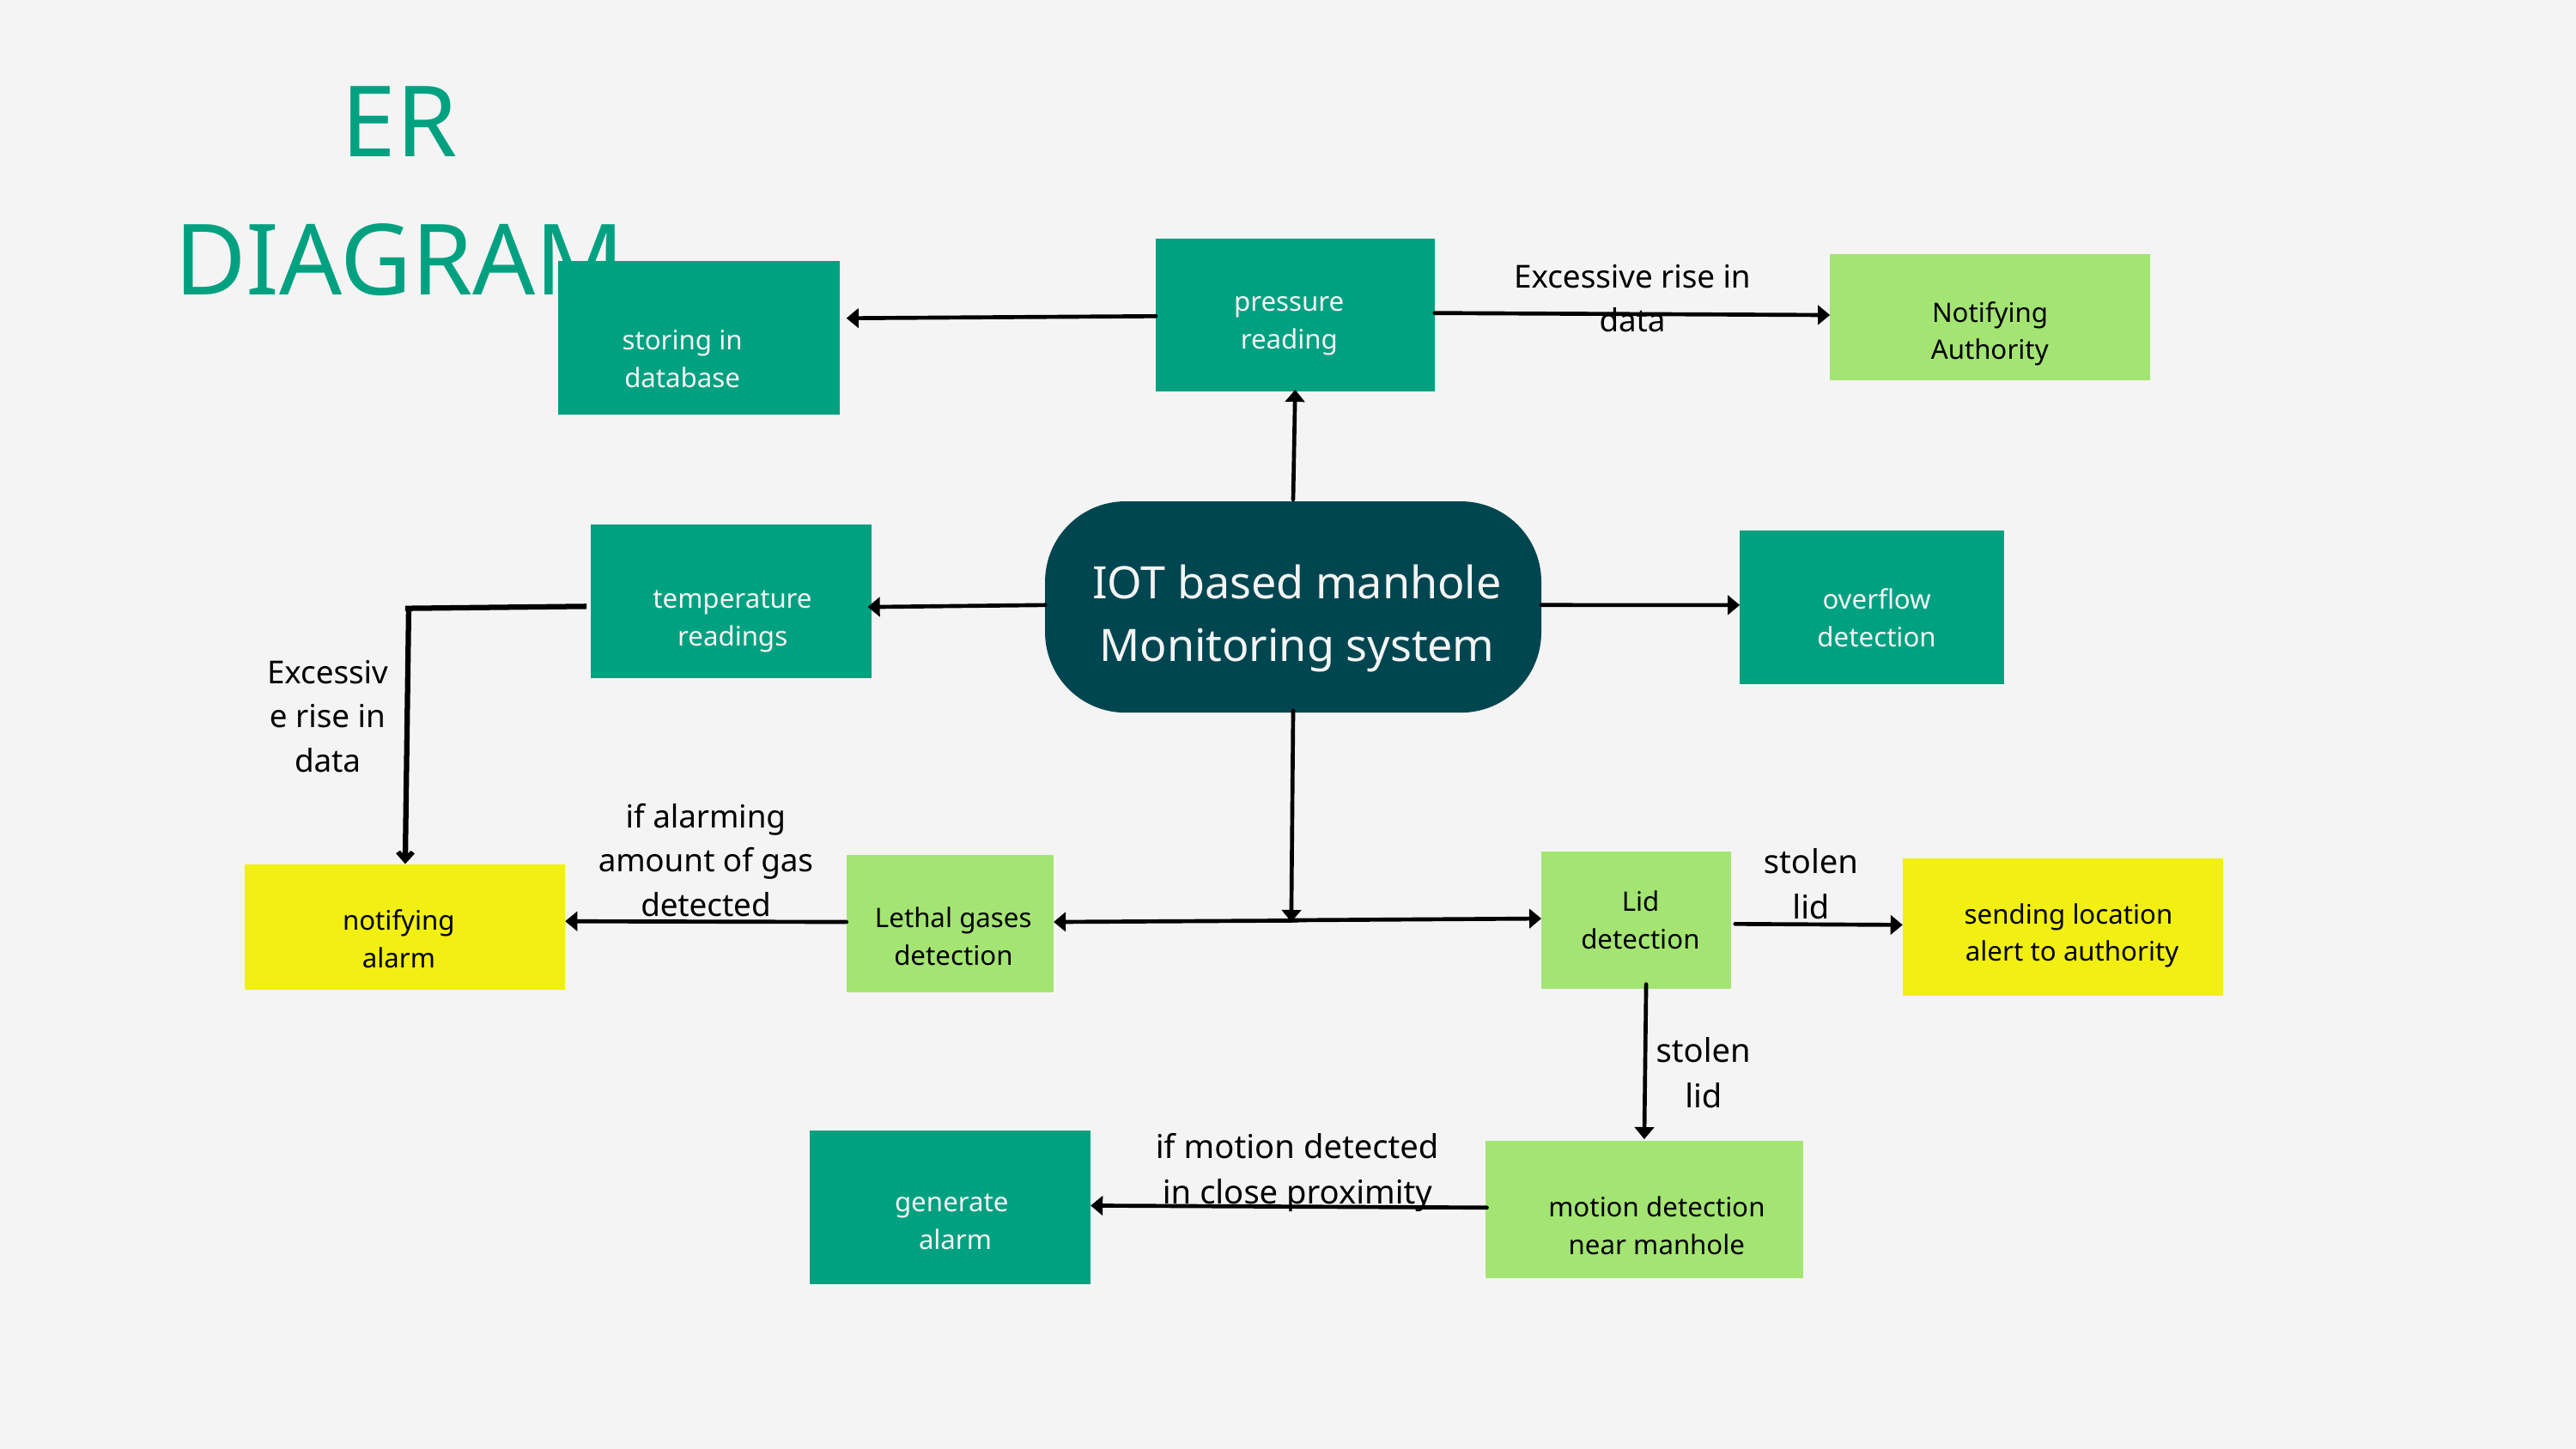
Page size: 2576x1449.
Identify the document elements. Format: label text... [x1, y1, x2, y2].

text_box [1522, 793, 1759, 1040]
text_box if motion detected in close proximity [1139, 1119, 1455, 1211]
text_box [1873, 916, 1898, 934]
text_box [1095, 1197, 1139, 1215]
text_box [809, 1094, 1091, 1340]
text_box [569, 912, 586, 931]
text_box [846, 309, 1151, 327]
text_box stolen lid [1762, 834, 1873, 926]
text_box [590, 490, 872, 737]
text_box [1902, 806, 2223, 1052]
text_box [1778, 306, 1825, 324]
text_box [1155, 193, 1435, 440]
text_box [1739, 491, 2005, 737]
text_box ER DIAGRAM [126, 39, 673, 315]
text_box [835, 809, 1072, 1056]
text_box if alarming amount of gas detected [586, 790, 825, 923]
text_box [1282, 878, 1301, 920]
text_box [1044, 345, 1546, 871]
text_box stolen lid [1642, 1022, 1765, 1098]
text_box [1829, 204, 2151, 451]
text_box Excessive rise in data [1486, 250, 1778, 339]
text_box Excessive rise in data [261, 646, 394, 779]
text_box [1549, 596, 1735, 615]
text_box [245, 812, 566, 1059]
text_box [558, 232, 841, 478]
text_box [1485, 1099, 1804, 1345]
